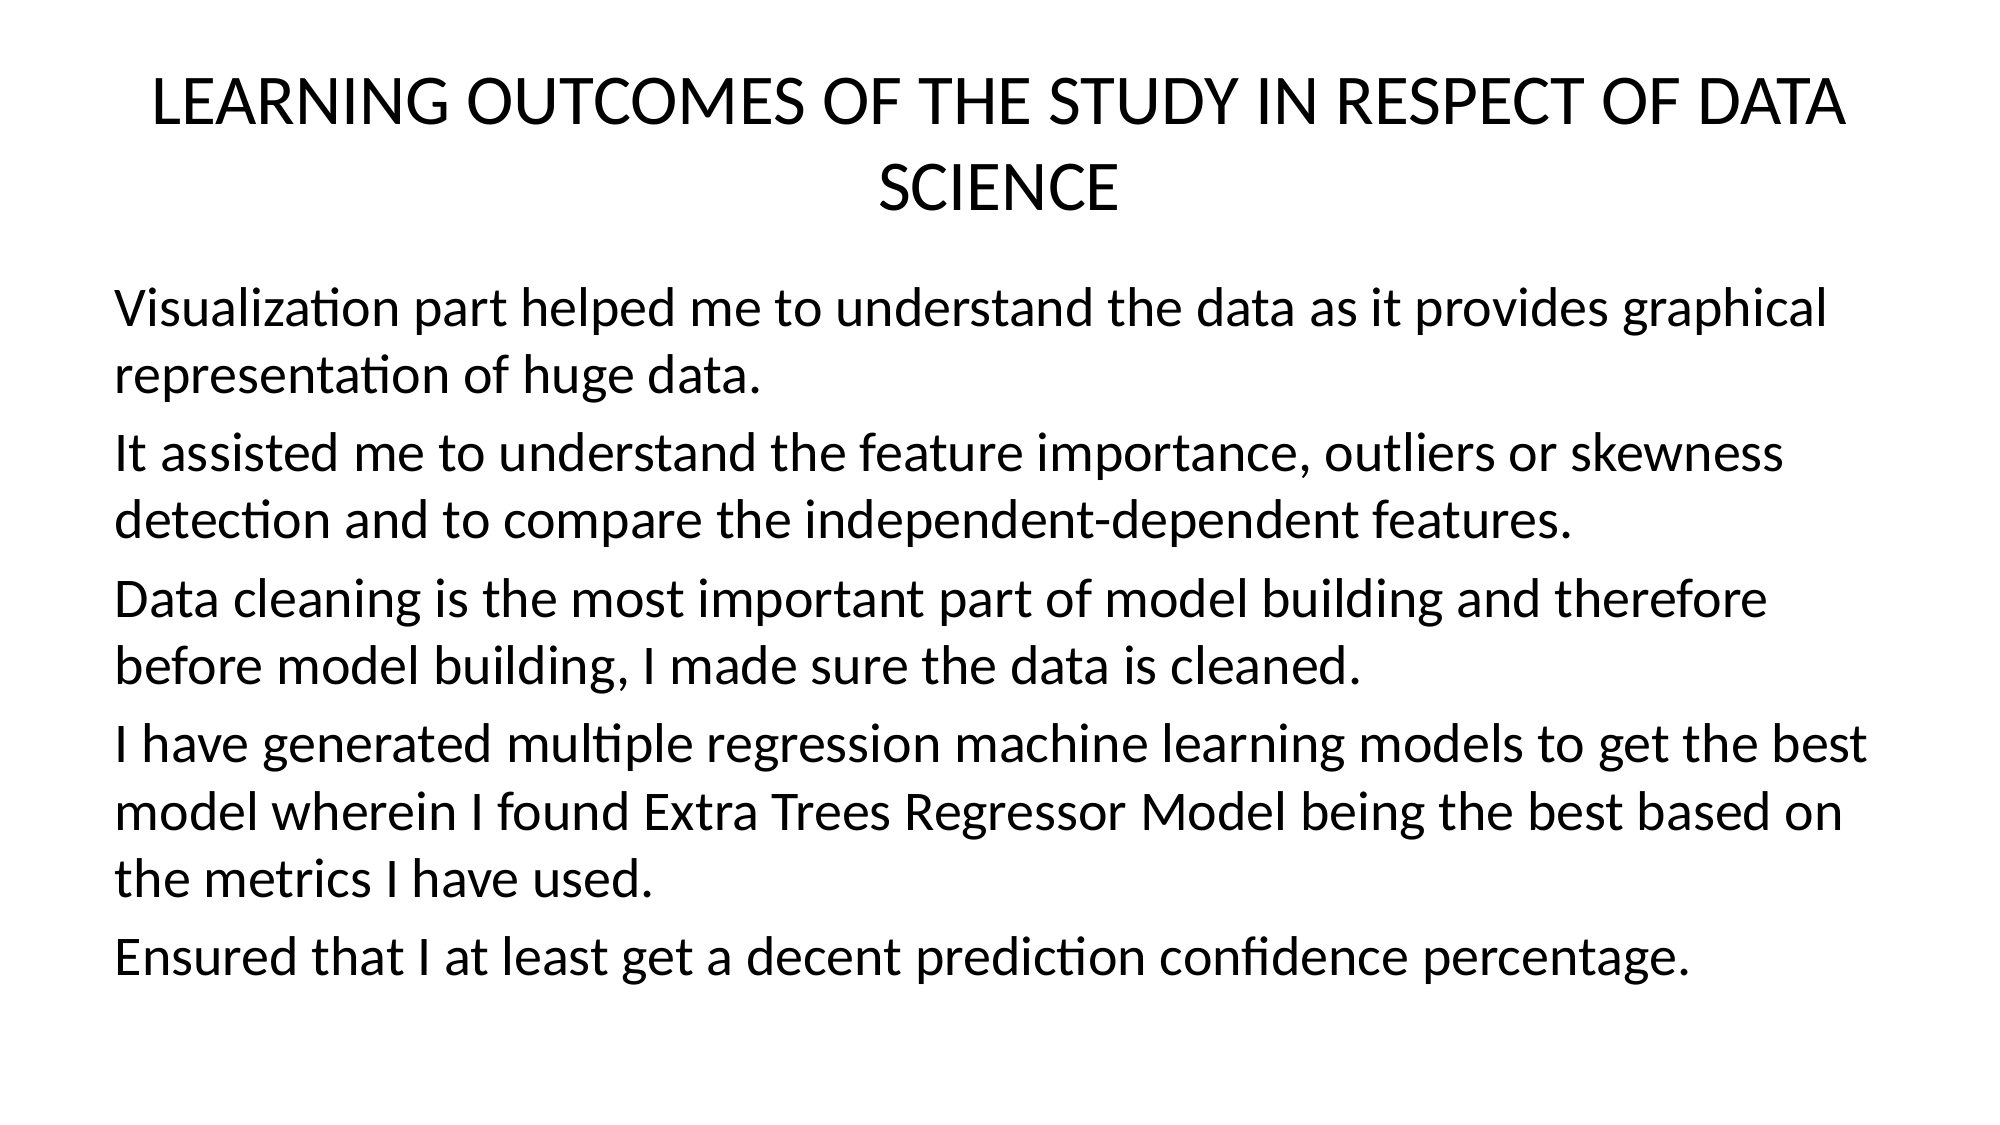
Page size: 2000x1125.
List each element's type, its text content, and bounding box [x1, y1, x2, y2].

list Visualization part helped me to understand the data as it provides graphical representation of huge data. It assisted me to understand the feature importance, outliers or skewness detection and to compare the independent-dependent features. Data cleaning is the most important part of model building and therefore before model building, I made sure the data is cleaned. I have generated multiple regression machine learning models to get the best model wherein I found Extra Trees Regressor Model being the best based on the metrics I have used. Ensured that I at least get a decent prediction confidence percentage. [99, 262, 1900, 1005]
title LEARNING OUTCOMES OF THE STUDY IN RESPECT OF DATA SCIENCE [99, 45, 1900, 233]
